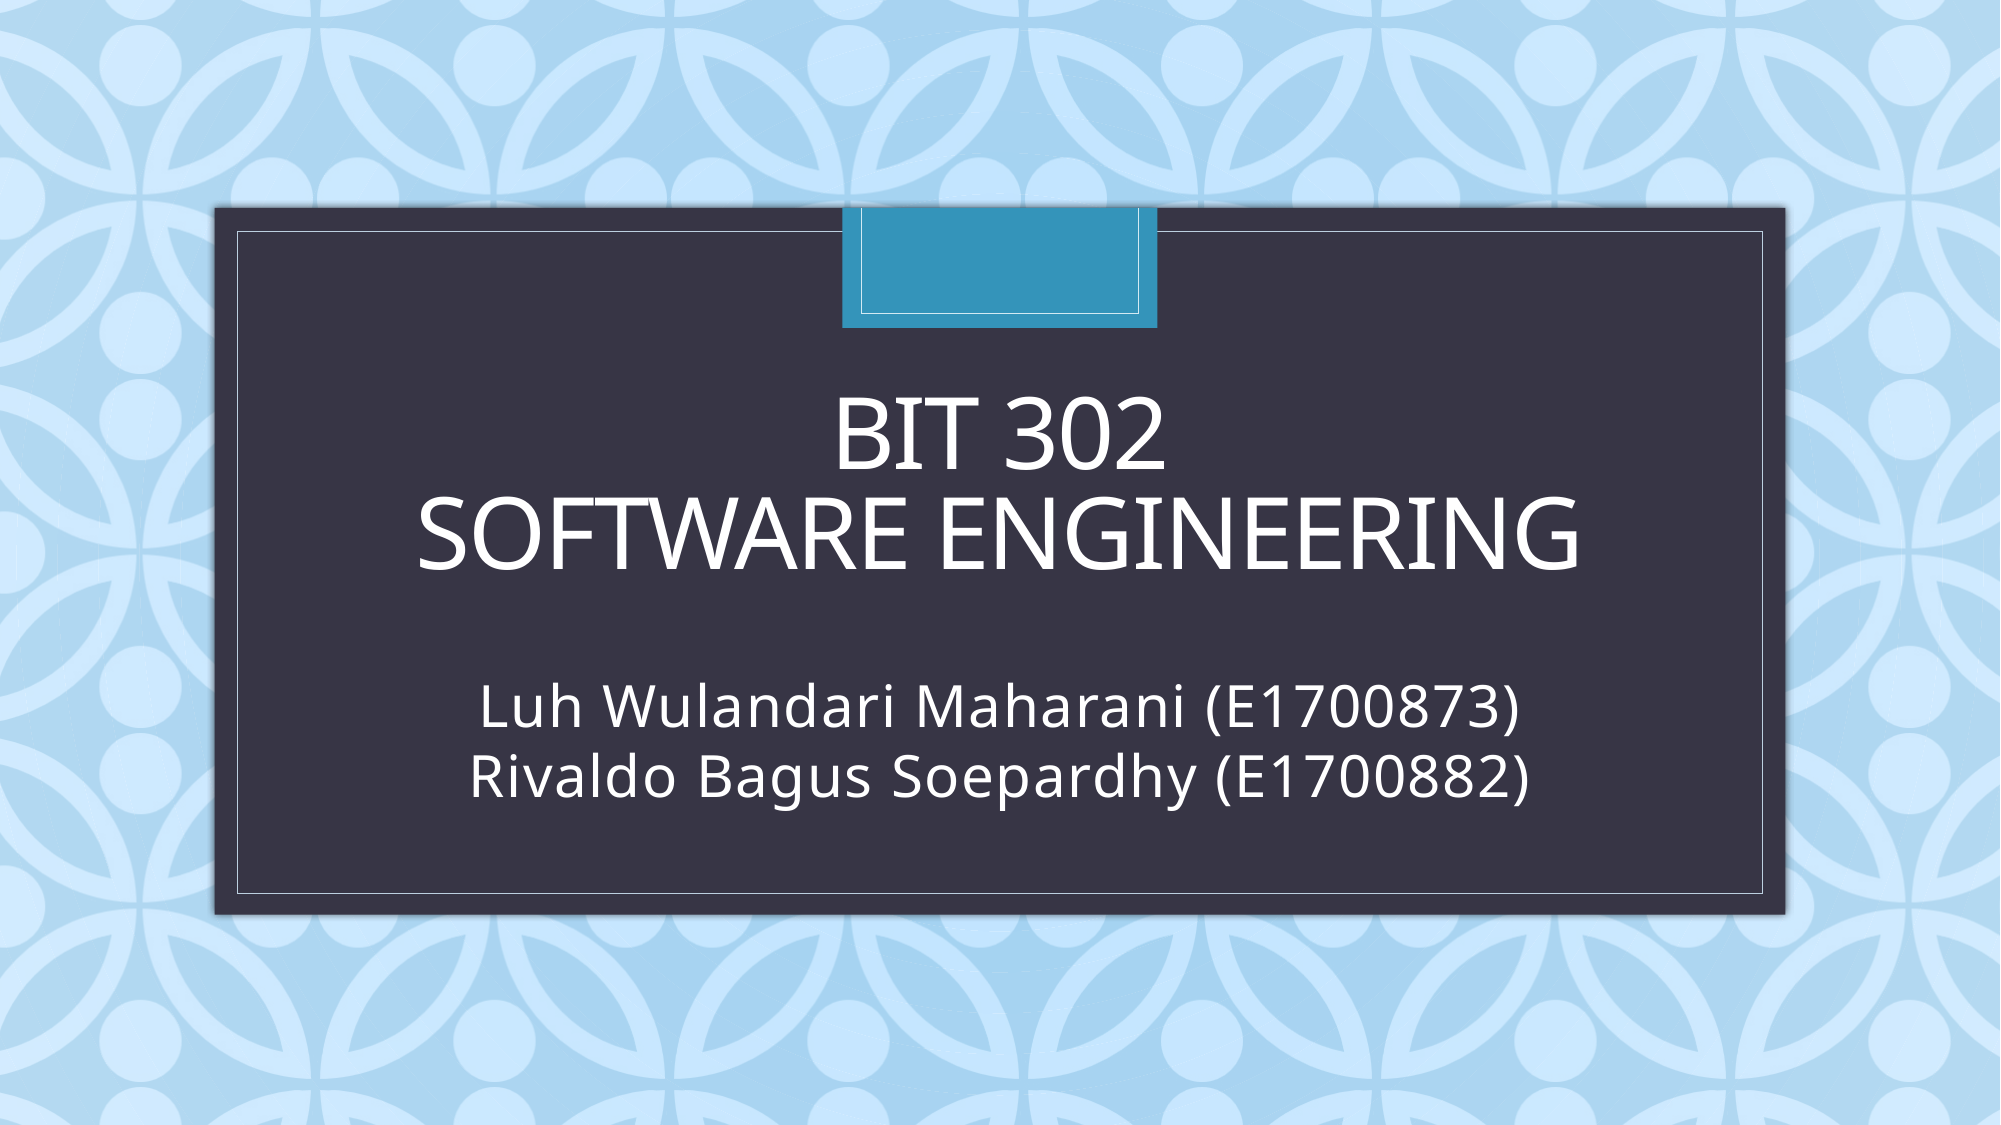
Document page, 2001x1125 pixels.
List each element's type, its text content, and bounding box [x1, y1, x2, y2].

subtitle Luh Wulandari Maharani (E1700873) Rivaldo Bagus Soepardhy (E1700882) [256, 661, 1745, 872]
title Bit 302 software engineering [256, 343, 1744, 636]
